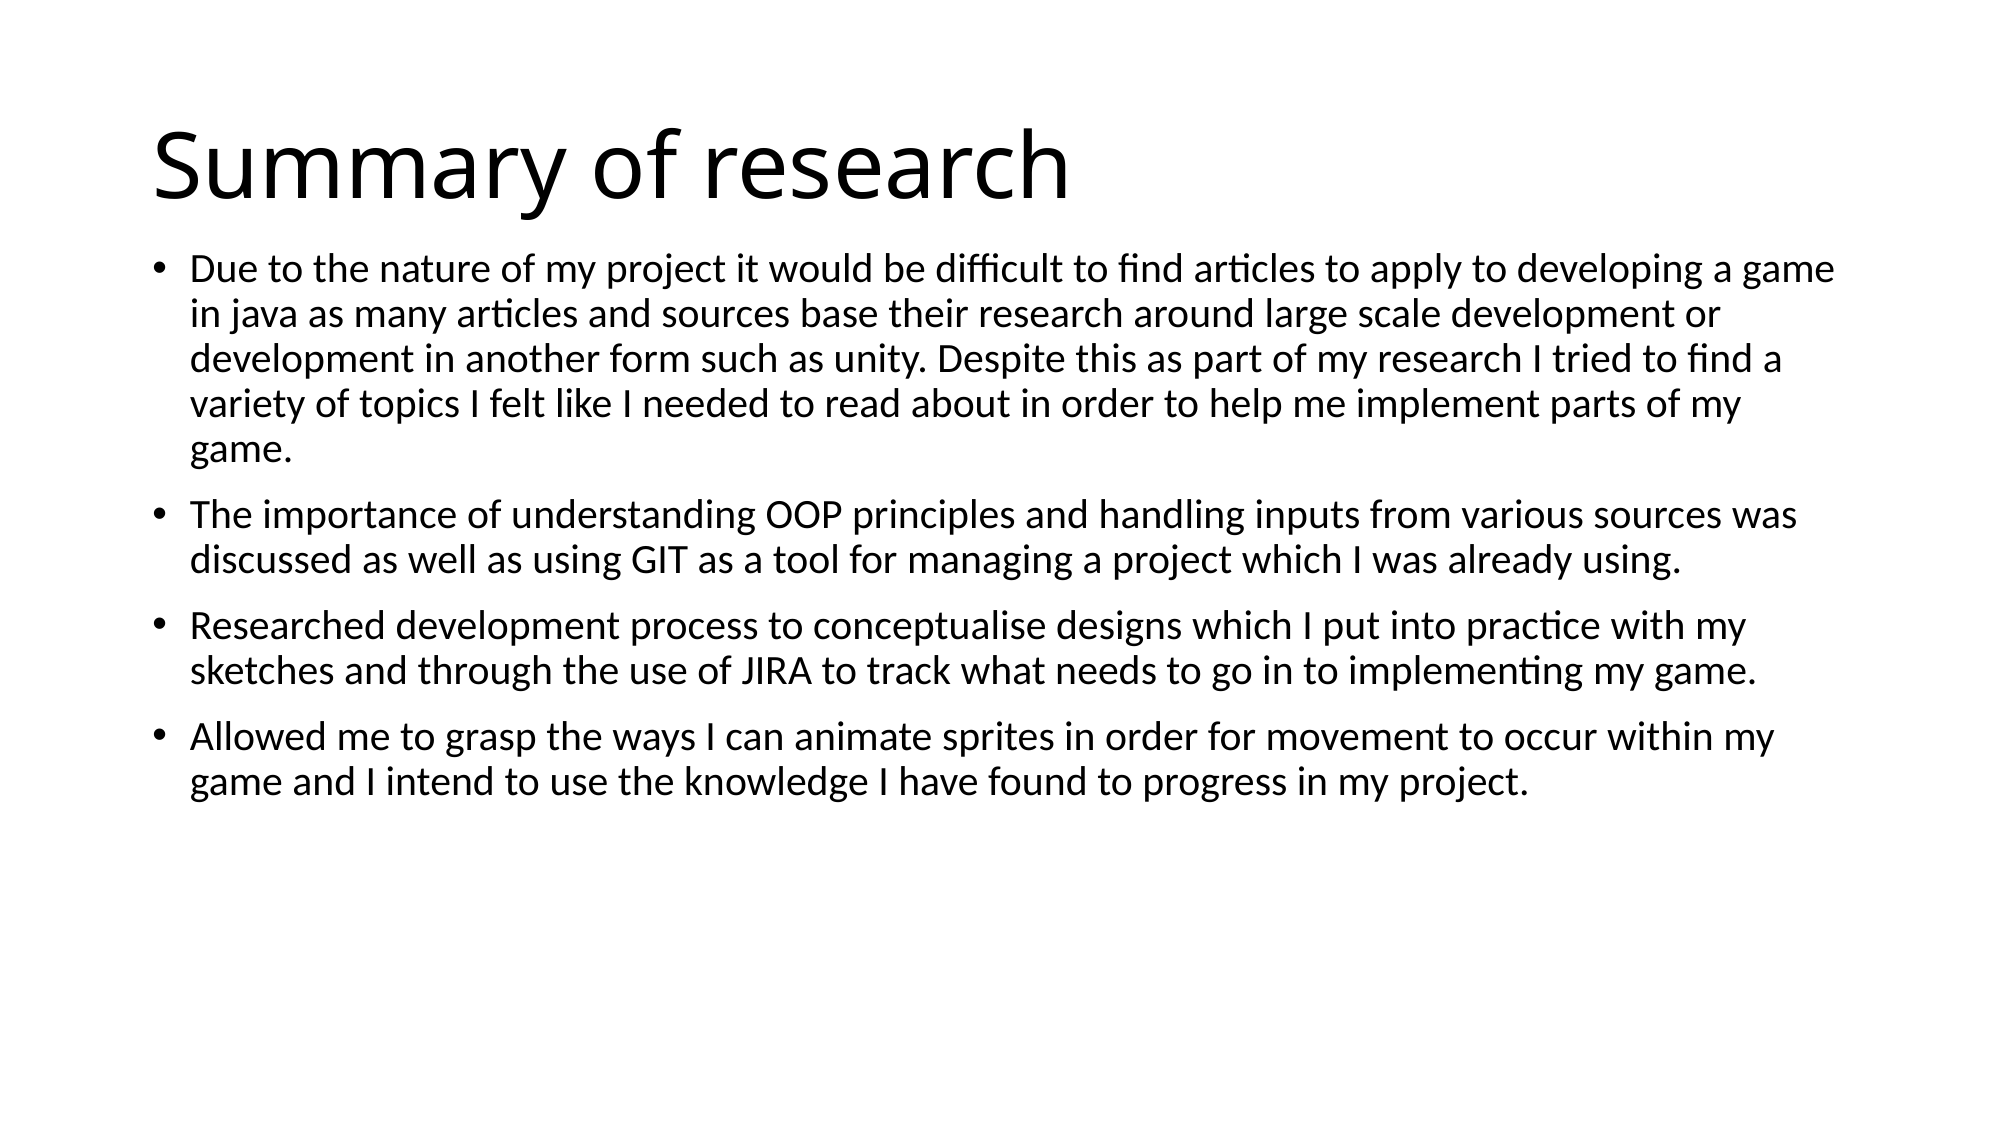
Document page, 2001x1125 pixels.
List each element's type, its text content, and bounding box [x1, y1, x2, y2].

list Due to the nature of my project it would be difficult to find articles to apply to developing a game in java as many articles and sources base their research around large scale development or development in another form such as unity. Despite this as part of my research I tried to find a variety of topics I felt like I needed to read about in order to help me implement parts of my game. The importance of understanding OOP principles and handling inputs from various sources was discussed as well as using GIT as a tool for managing a project which I was already using. Researched development process to conceptualise designs which I put into practice with my sketches and through the use of JIRA to track what needs to go in to implementing my game. Allowed me to grasp the ways I can animate sprites in order for movement to occur within my game and I intend to use the knowledge I have found to progress in my project. [137, 239, 1863, 1045]
title Summary of research [137, 59, 1863, 239]
